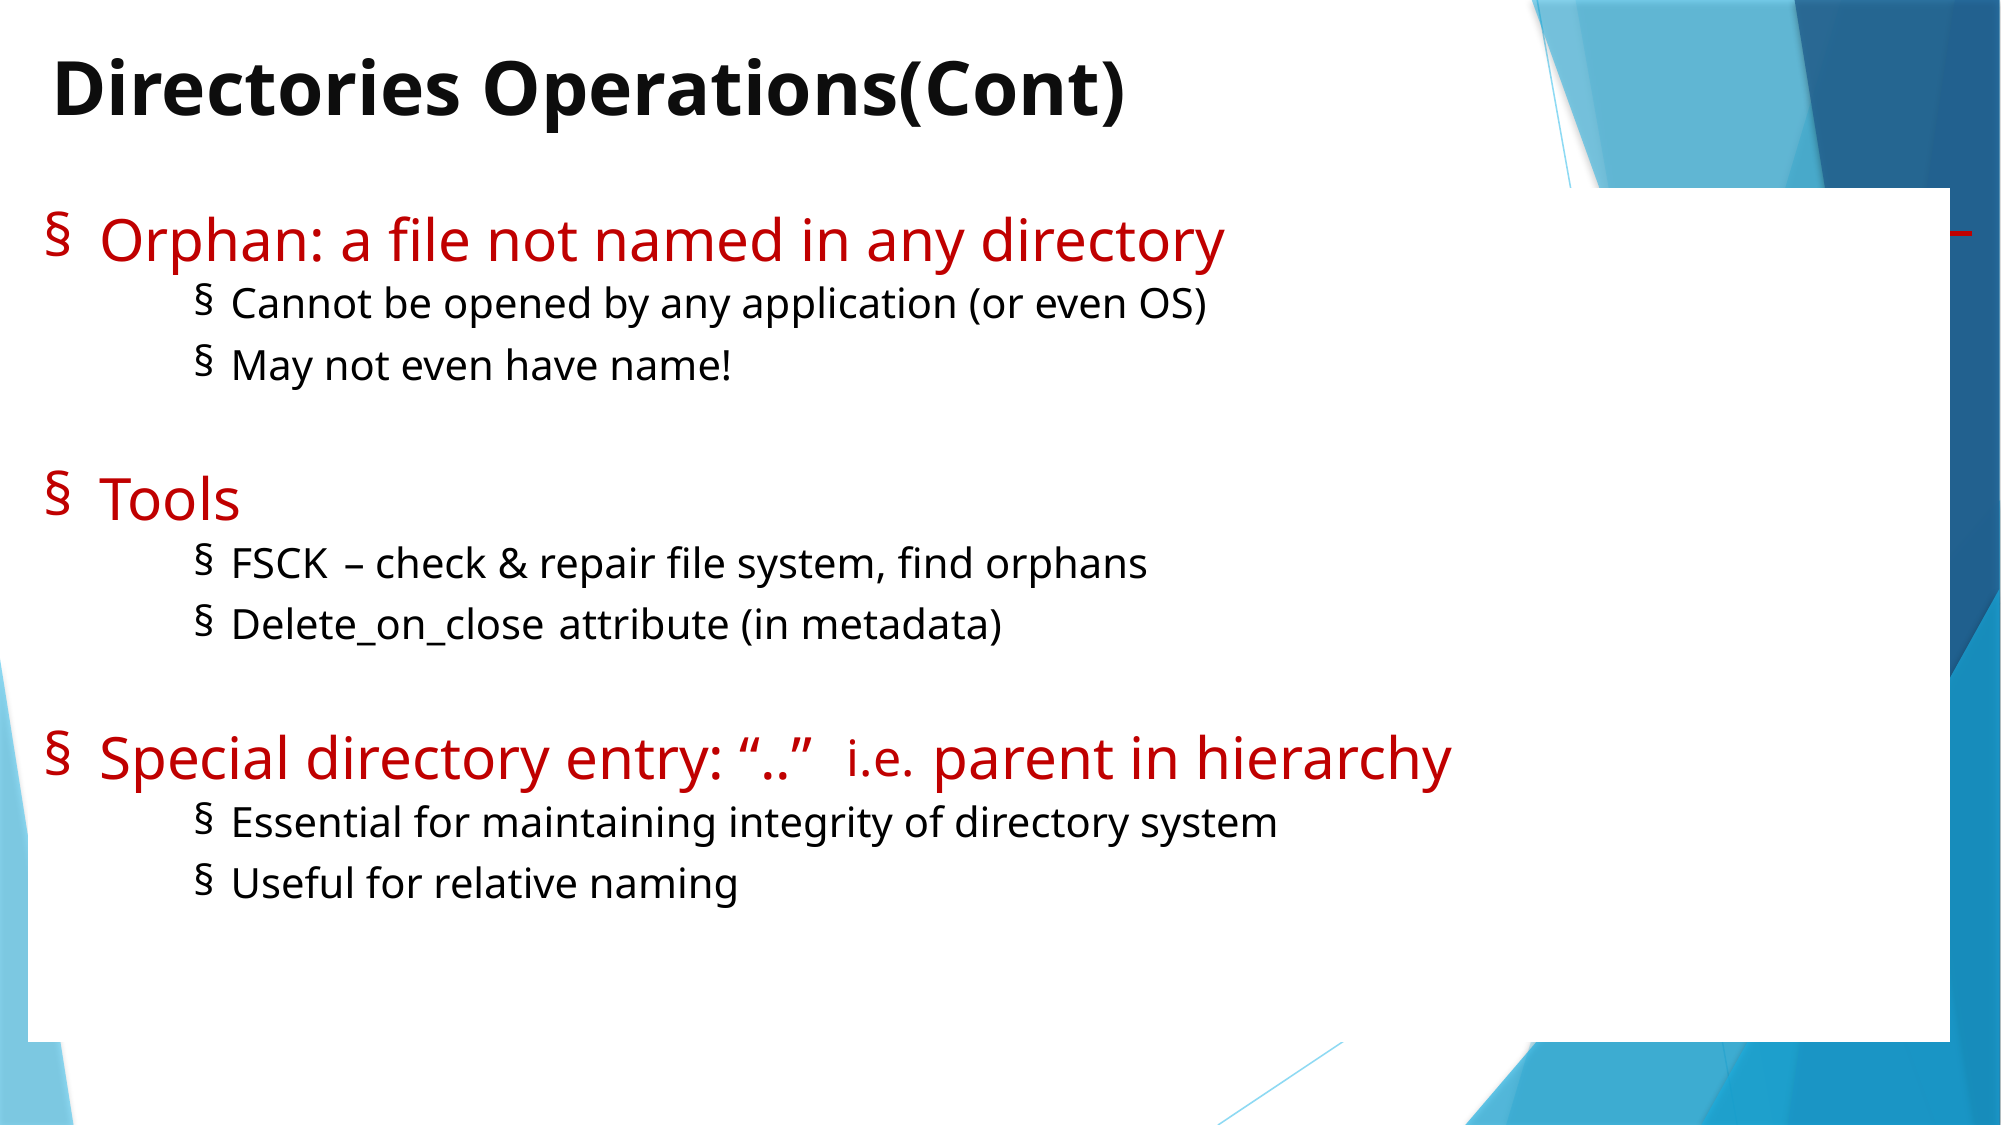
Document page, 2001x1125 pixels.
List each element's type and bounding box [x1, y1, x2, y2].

text_box [27, 34, 1973, 1043]
